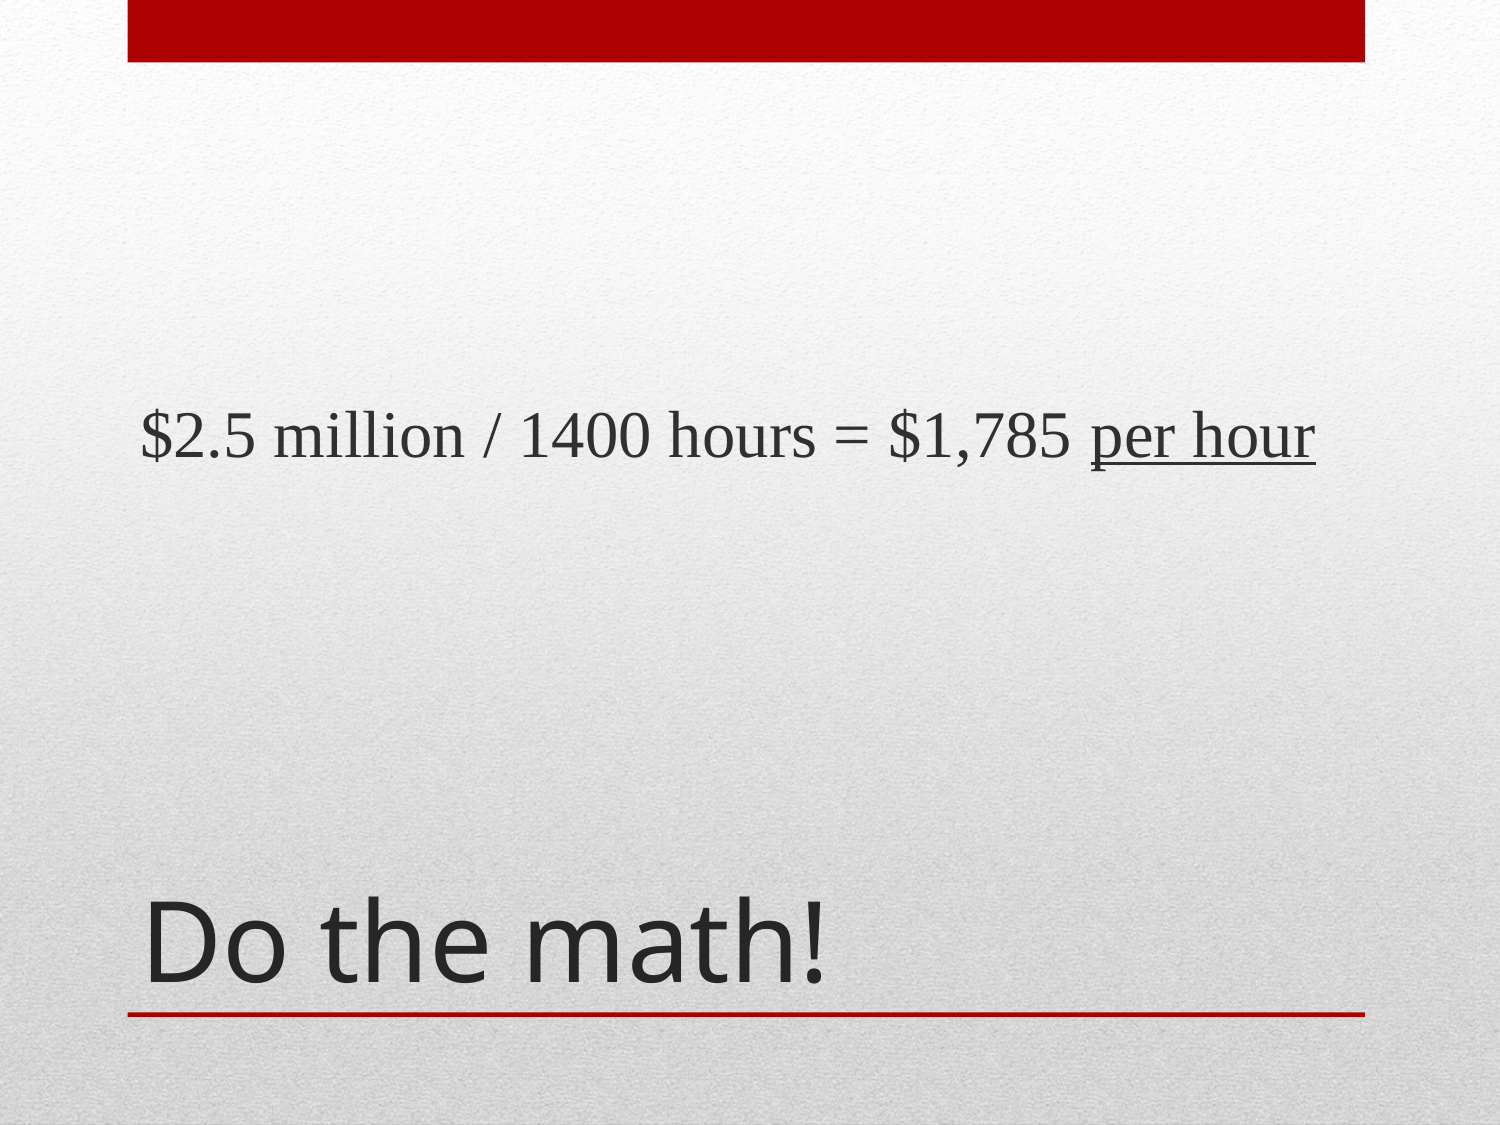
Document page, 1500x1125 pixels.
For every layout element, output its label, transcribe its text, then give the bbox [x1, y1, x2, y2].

title Do the math! [125, 750, 1238, 1013]
list $2.5 million / 1400 hours = $1,785 per hour [125, 112, 1363, 750]
